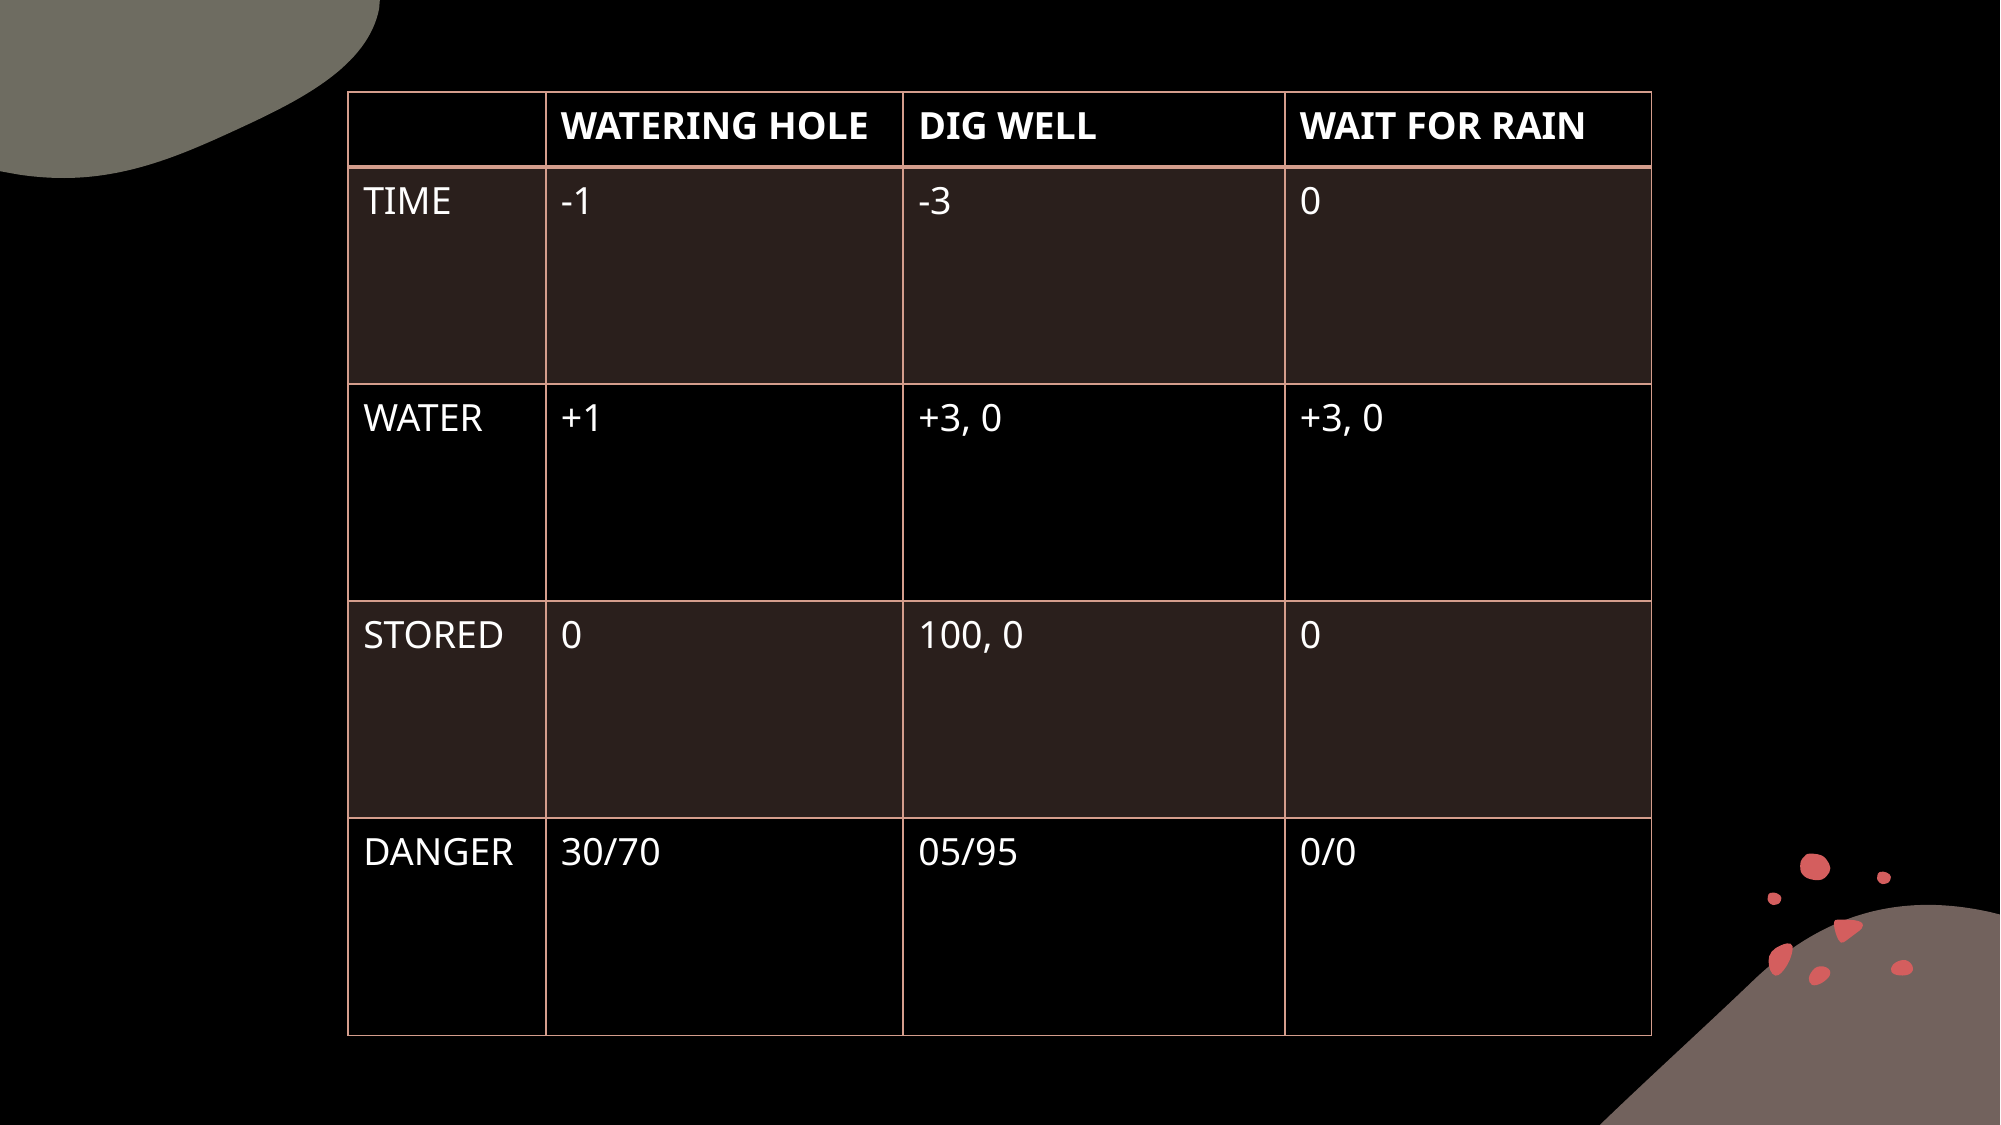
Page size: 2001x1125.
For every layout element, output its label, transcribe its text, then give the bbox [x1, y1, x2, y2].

table_cell 0 [547, 602, 902, 817]
table_cell 05/95 [904, 819, 1284, 1035]
table_header [349, 93, 545, 165]
table_cell 30/70 [547, 819, 902, 1035]
table_cell 0 [1286, 602, 1651, 817]
table_cell -1 [547, 169, 902, 383]
table_header DIG WELL [904, 93, 1284, 165]
table_cell -3 [904, 169, 1284, 383]
table_header WAIT FOR RAIN [1286, 93, 1651, 165]
table_cell 0 [1286, 169, 1651, 383]
table_cell TIME [349, 169, 545, 383]
table_cell +1 [547, 385, 902, 600]
table_cell DANGER [349, 819, 545, 1035]
table_cell STORED [349, 602, 545, 817]
table_cell 100, 0 [904, 602, 1284, 817]
table_cell 0/0 [1286, 819, 1651, 1035]
table_cell +3, 0 [1286, 385, 1651, 600]
table_header WATERING HOLE [547, 93, 902, 165]
table_cell WATER [349, 385, 545, 600]
table_cell +3, 0 [904, 385, 1284, 600]
